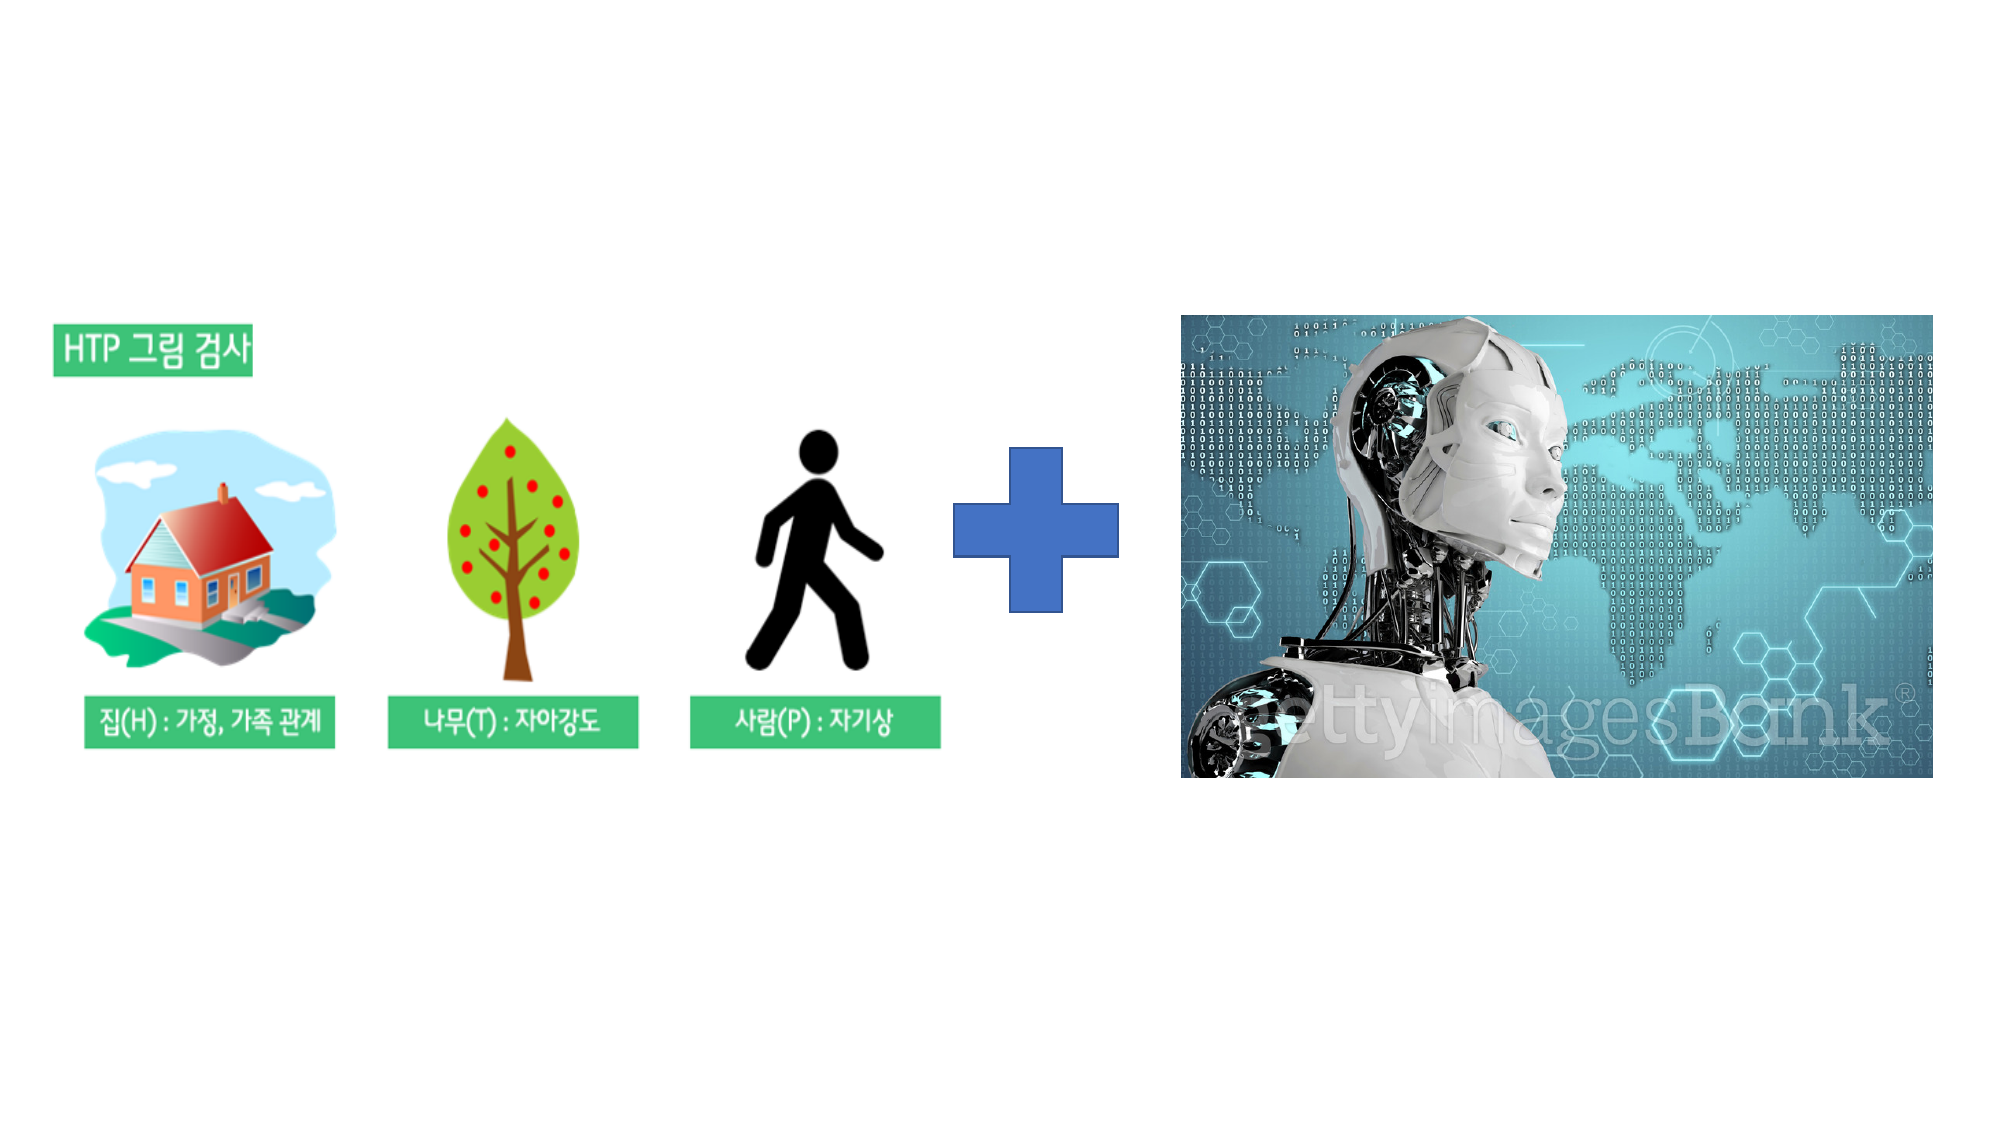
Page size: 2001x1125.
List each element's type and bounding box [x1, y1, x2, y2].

picture [39, 289, 977, 804]
picture [1181, 315, 1933, 778]
text_box [976, 447, 1119, 613]
